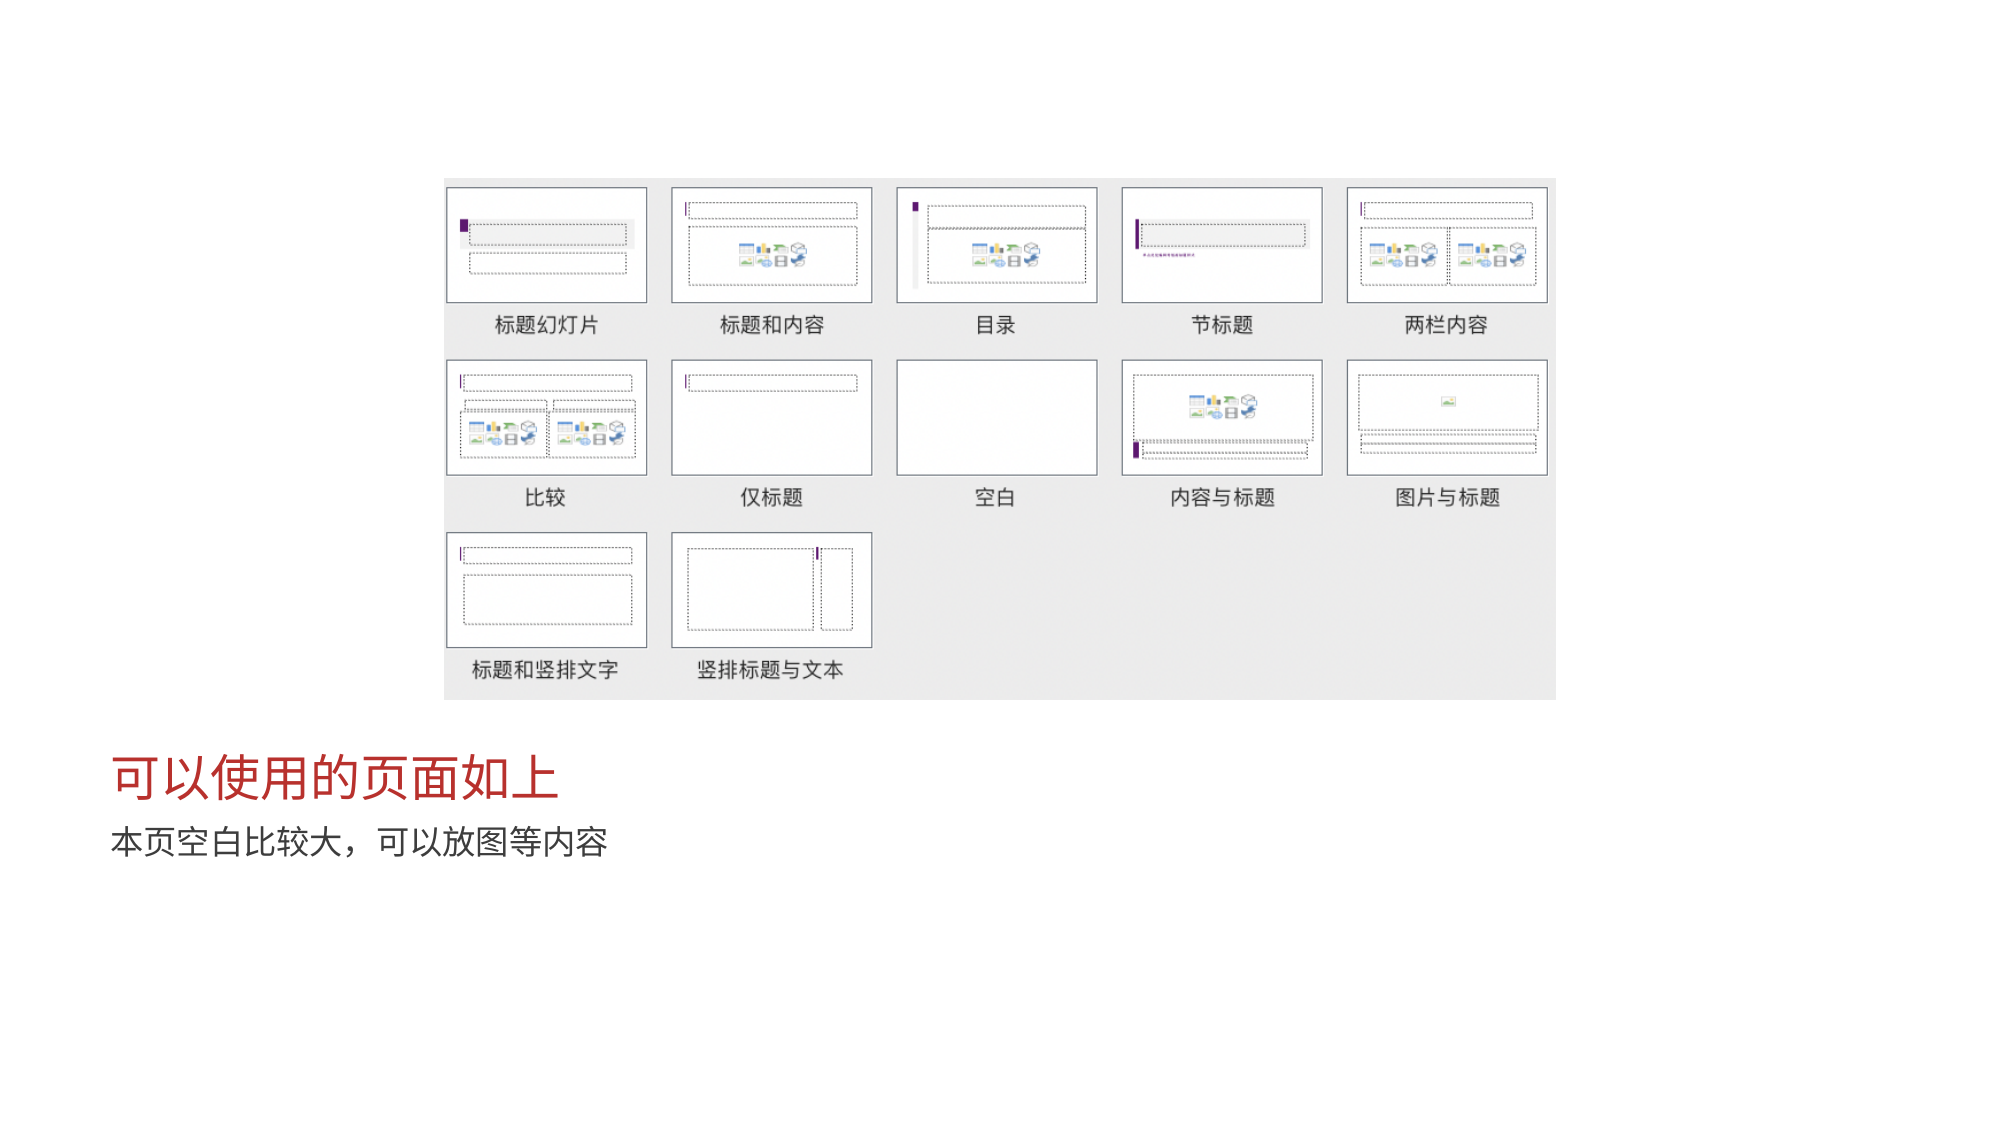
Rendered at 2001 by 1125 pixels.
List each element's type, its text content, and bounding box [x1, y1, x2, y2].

list 本页空白比较大，可以放图等内容 [95, 814, 1905, 913]
picture [444, 178, 1556, 700]
title 可以使用的页面如上 [95, 721, 1905, 814]
